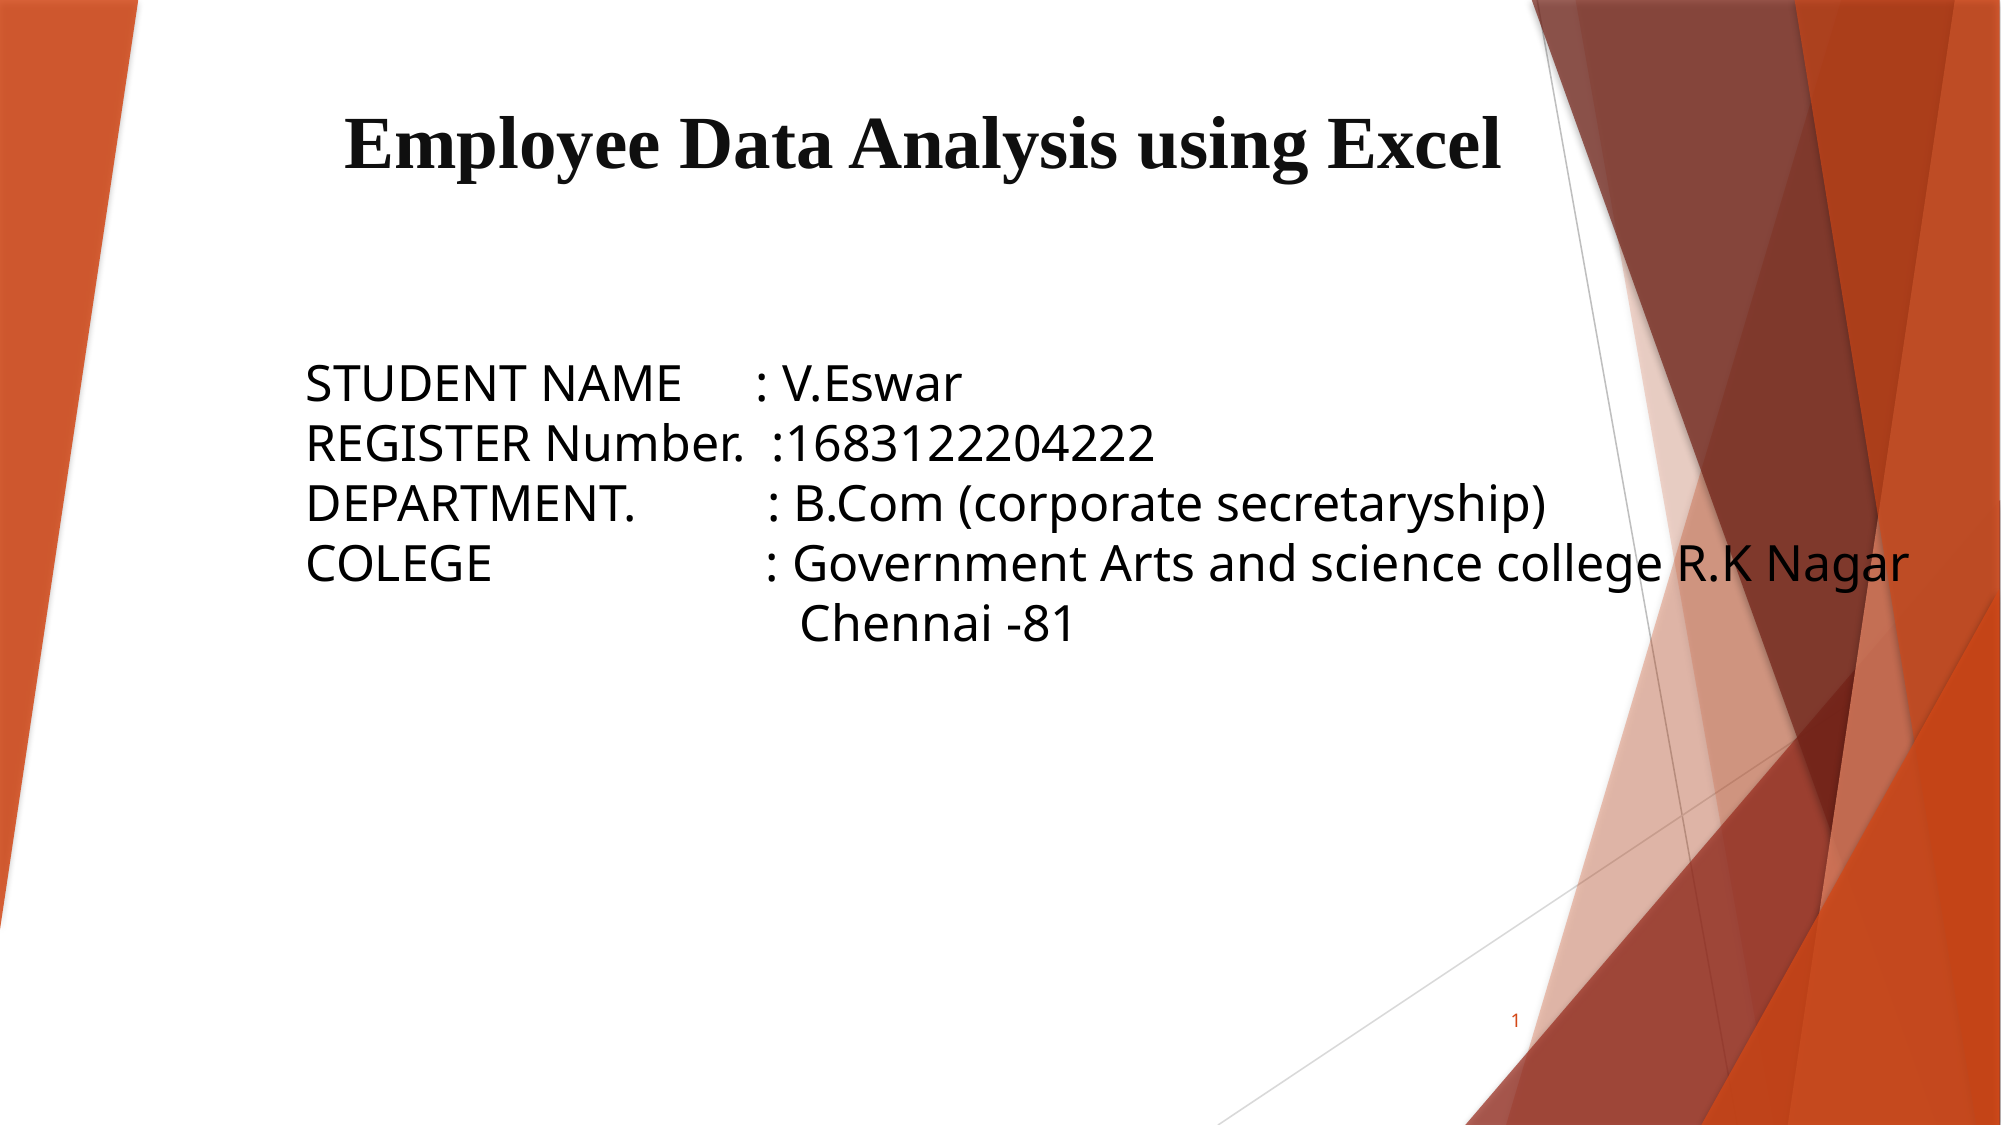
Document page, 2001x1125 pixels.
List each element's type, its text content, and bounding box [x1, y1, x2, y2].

text_box STUDENT NAME : V.Eswar REGISTER Number. :1683122204222 DEPARTMENT. : B.Com (corporate secretaryship) COLEGE : Government Arts and science college R.K Nagar Chennai -81 [290, 343, 2000, 719]
slide_number 1 [1409, 719, 1522, 1125]
title Employee Data Analysis using Excel [0, 90, 1522, 454]
